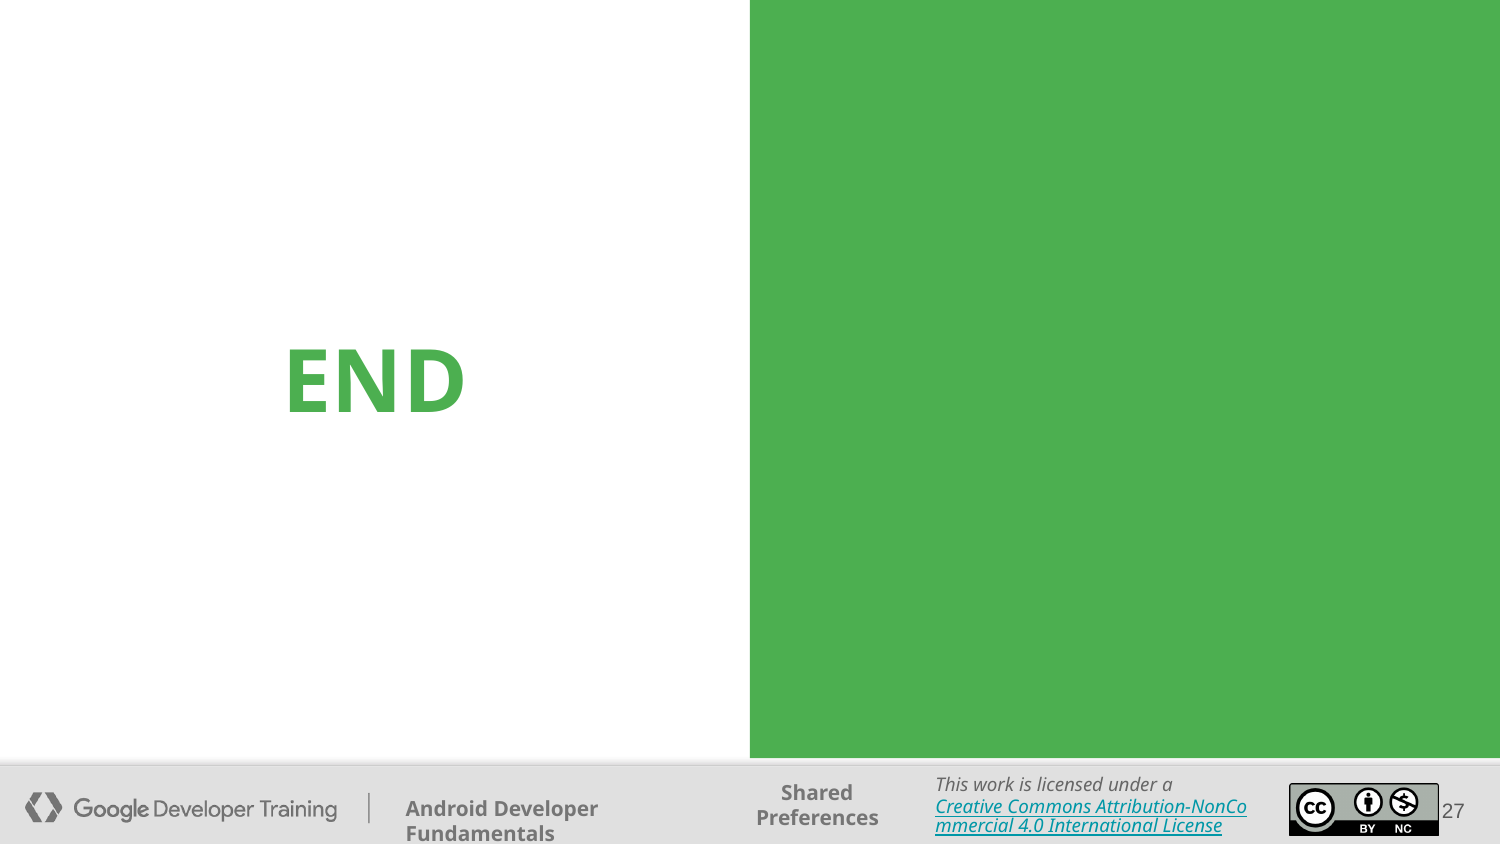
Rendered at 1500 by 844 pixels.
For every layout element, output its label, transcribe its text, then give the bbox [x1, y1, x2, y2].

picture [0, 0, 1500, 844]
slide_number 27 [1389, 777, 1480, 842]
title END [43, 202, 708, 446]
